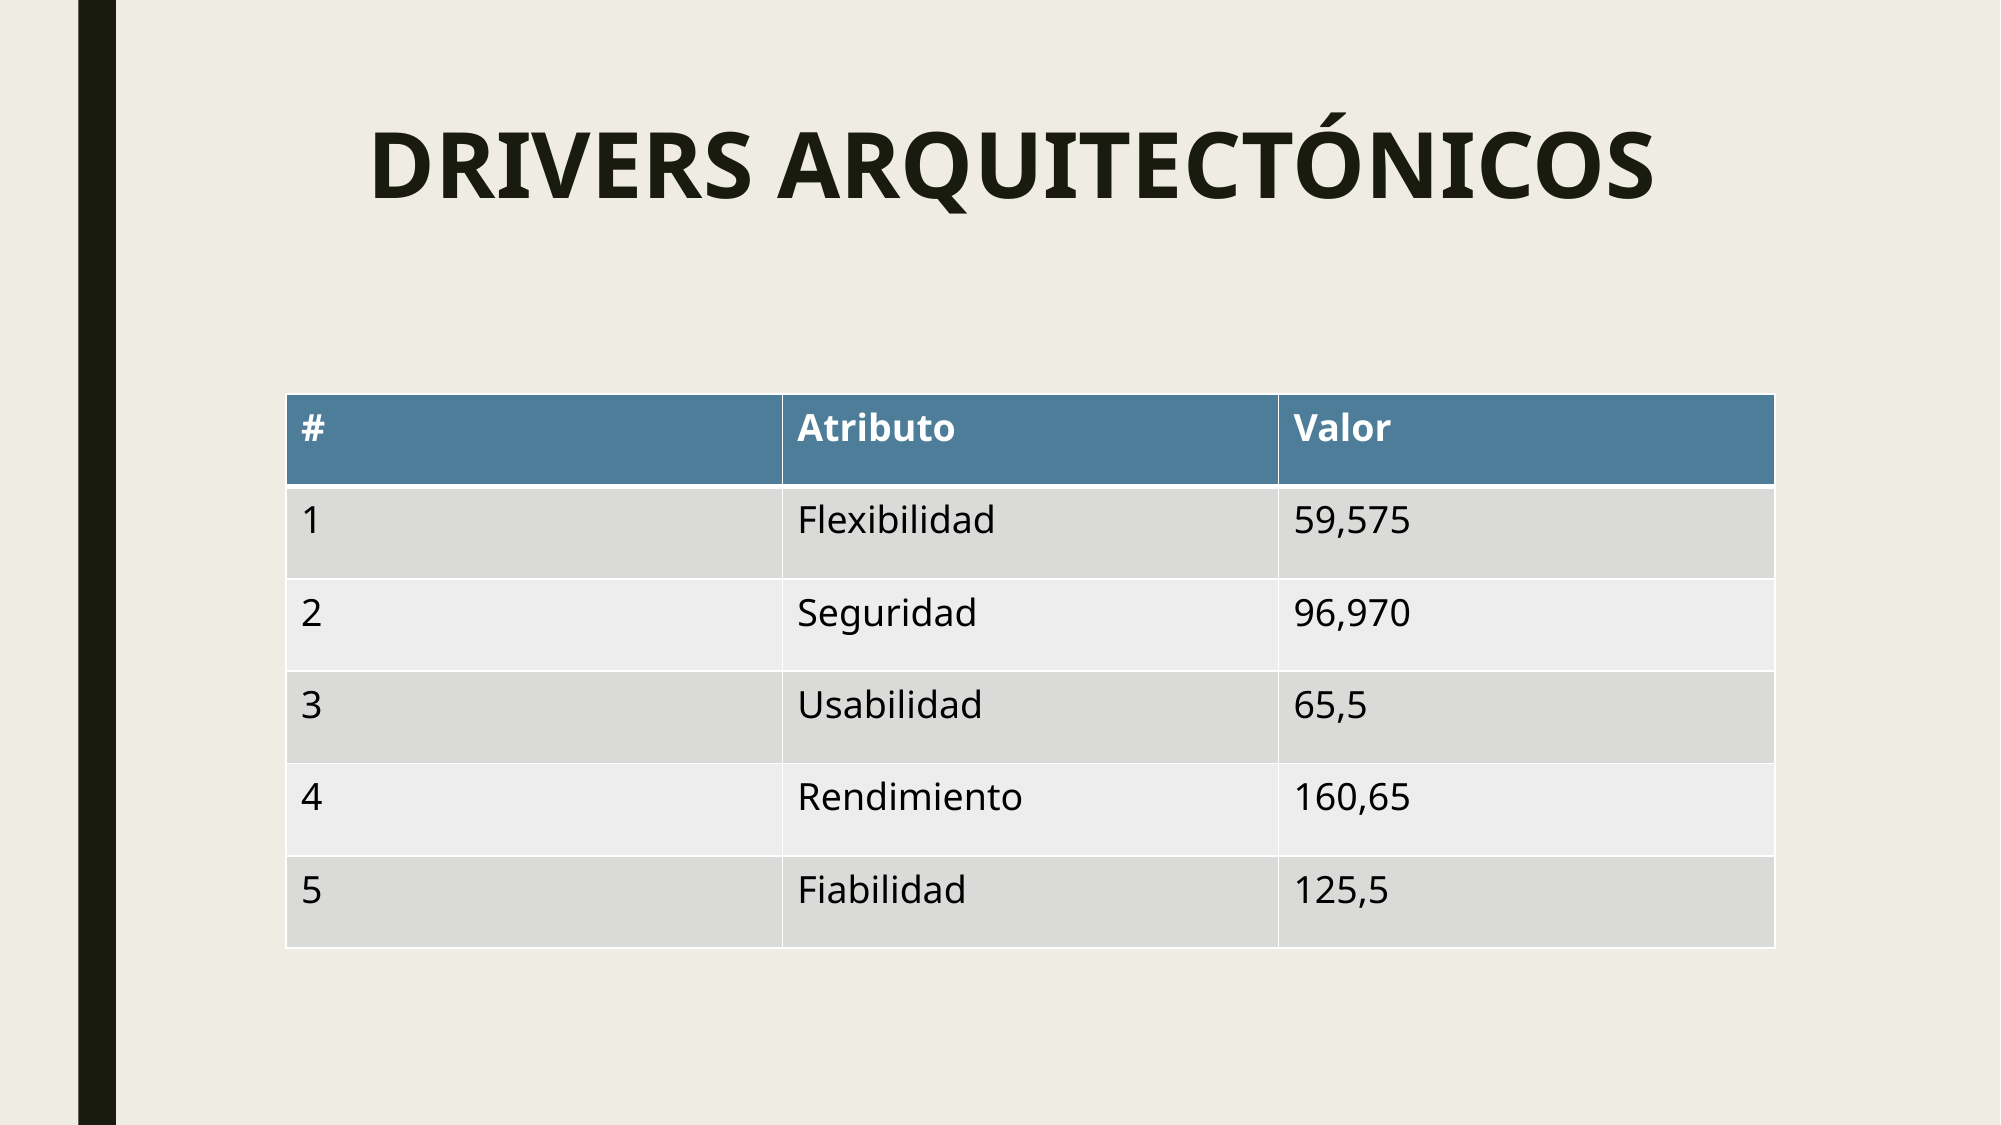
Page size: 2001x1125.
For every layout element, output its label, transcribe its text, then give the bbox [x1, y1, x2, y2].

table_cell Flexibilidad [783, 489, 1278, 578]
table_header Valor [1279, 395, 1774, 484]
title DRIVERS ARQUITECTÓNICOS [225, 112, 1800, 357]
table_cell 96,970 [1279, 580, 1774, 670]
table_header # [287, 395, 782, 484]
table_cell Fiabilidad [783, 857, 1278, 947]
table_cell 125,5 [1279, 857, 1774, 947]
table_cell 65,5 [1279, 672, 1774, 763]
table_cell 2 [287, 580, 782, 670]
table_cell 1 [287, 489, 782, 578]
table_cell 160,65 [1279, 764, 1774, 855]
table_cell 59,575 [1279, 489, 1774, 578]
table_header Atributo [783, 395, 1278, 484]
table_cell 3 [287, 672, 782, 763]
table_cell 4 [287, 764, 782, 855]
table_cell Seguridad [783, 580, 1278, 670]
table_cell Usabilidad [783, 672, 1278, 763]
table_cell 5 [287, 857, 782, 947]
table_cell Rendimiento [783, 764, 1278, 855]
